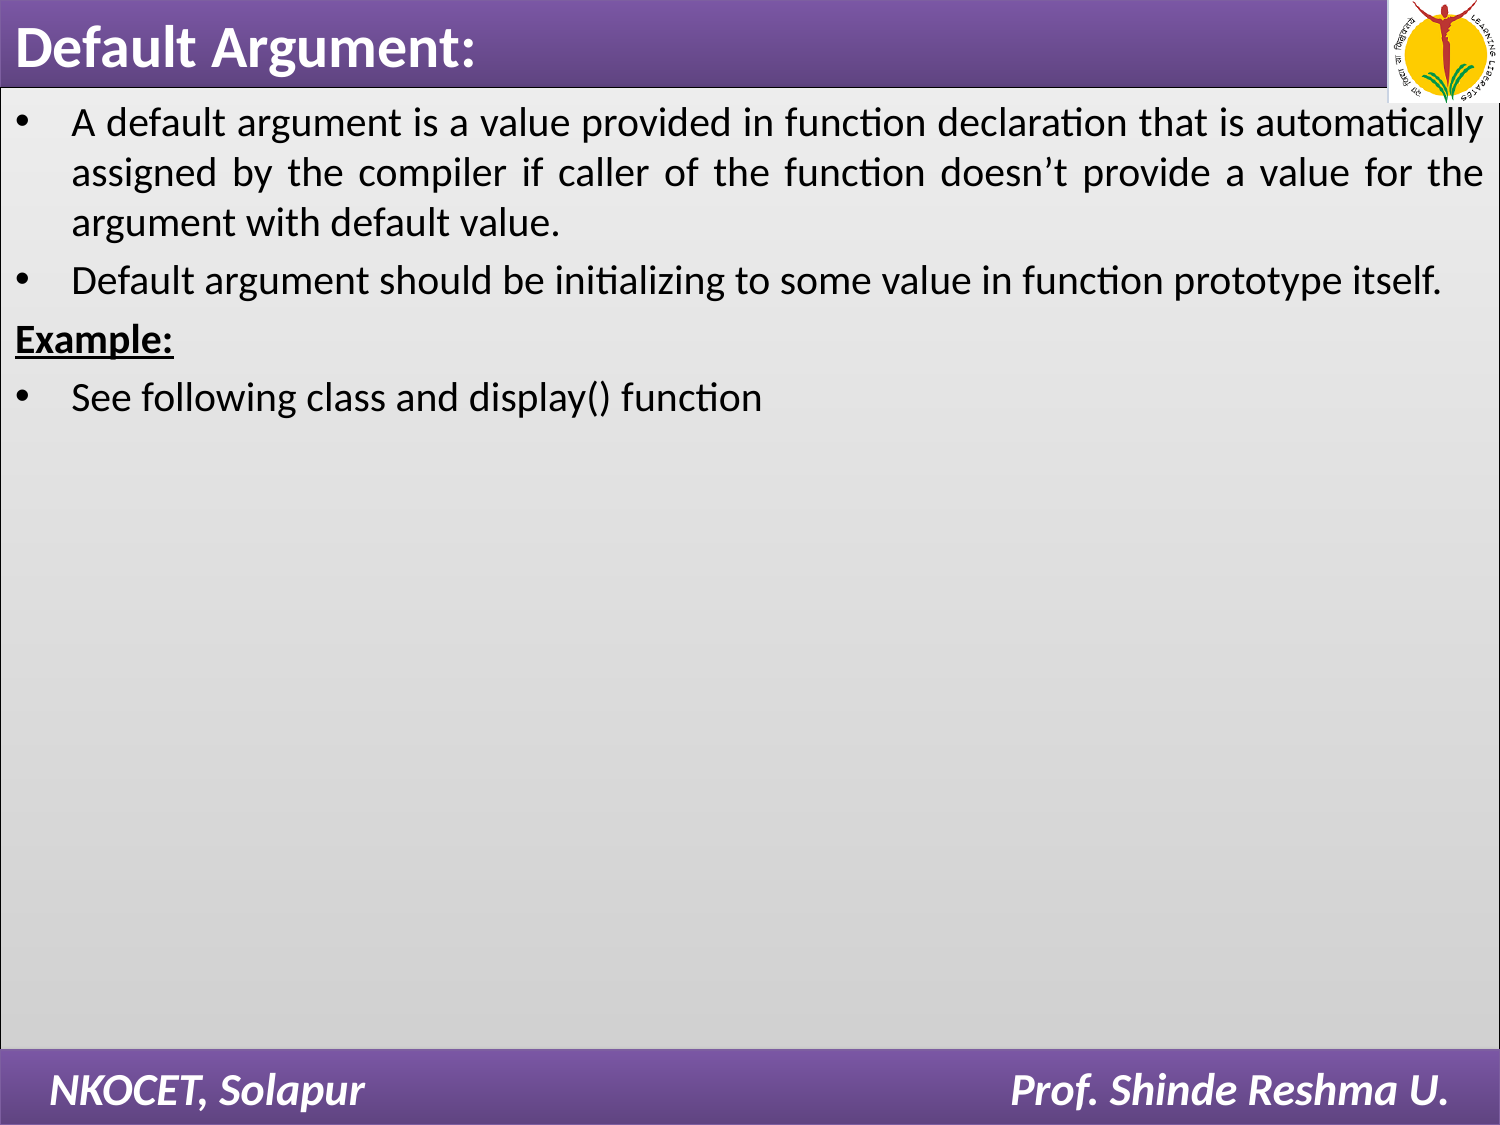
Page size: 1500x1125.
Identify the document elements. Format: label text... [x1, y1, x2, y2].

text_box NKOCET, Solapur Prof. Shinde Reshma U. [0, 1049, 1500, 1125]
picture [1387, 0, 1500, 104]
title Default Argument: [0, 0, 1385, 86]
list A default argument is a value provided in function declaration that is automatically assigned by the compiler if caller of the function doesn’t provide a value for the argument with default value. Default argument should be initializing to some value in function prototype itself. Example: See following class and display() function [0, 87, 1500, 1049]
